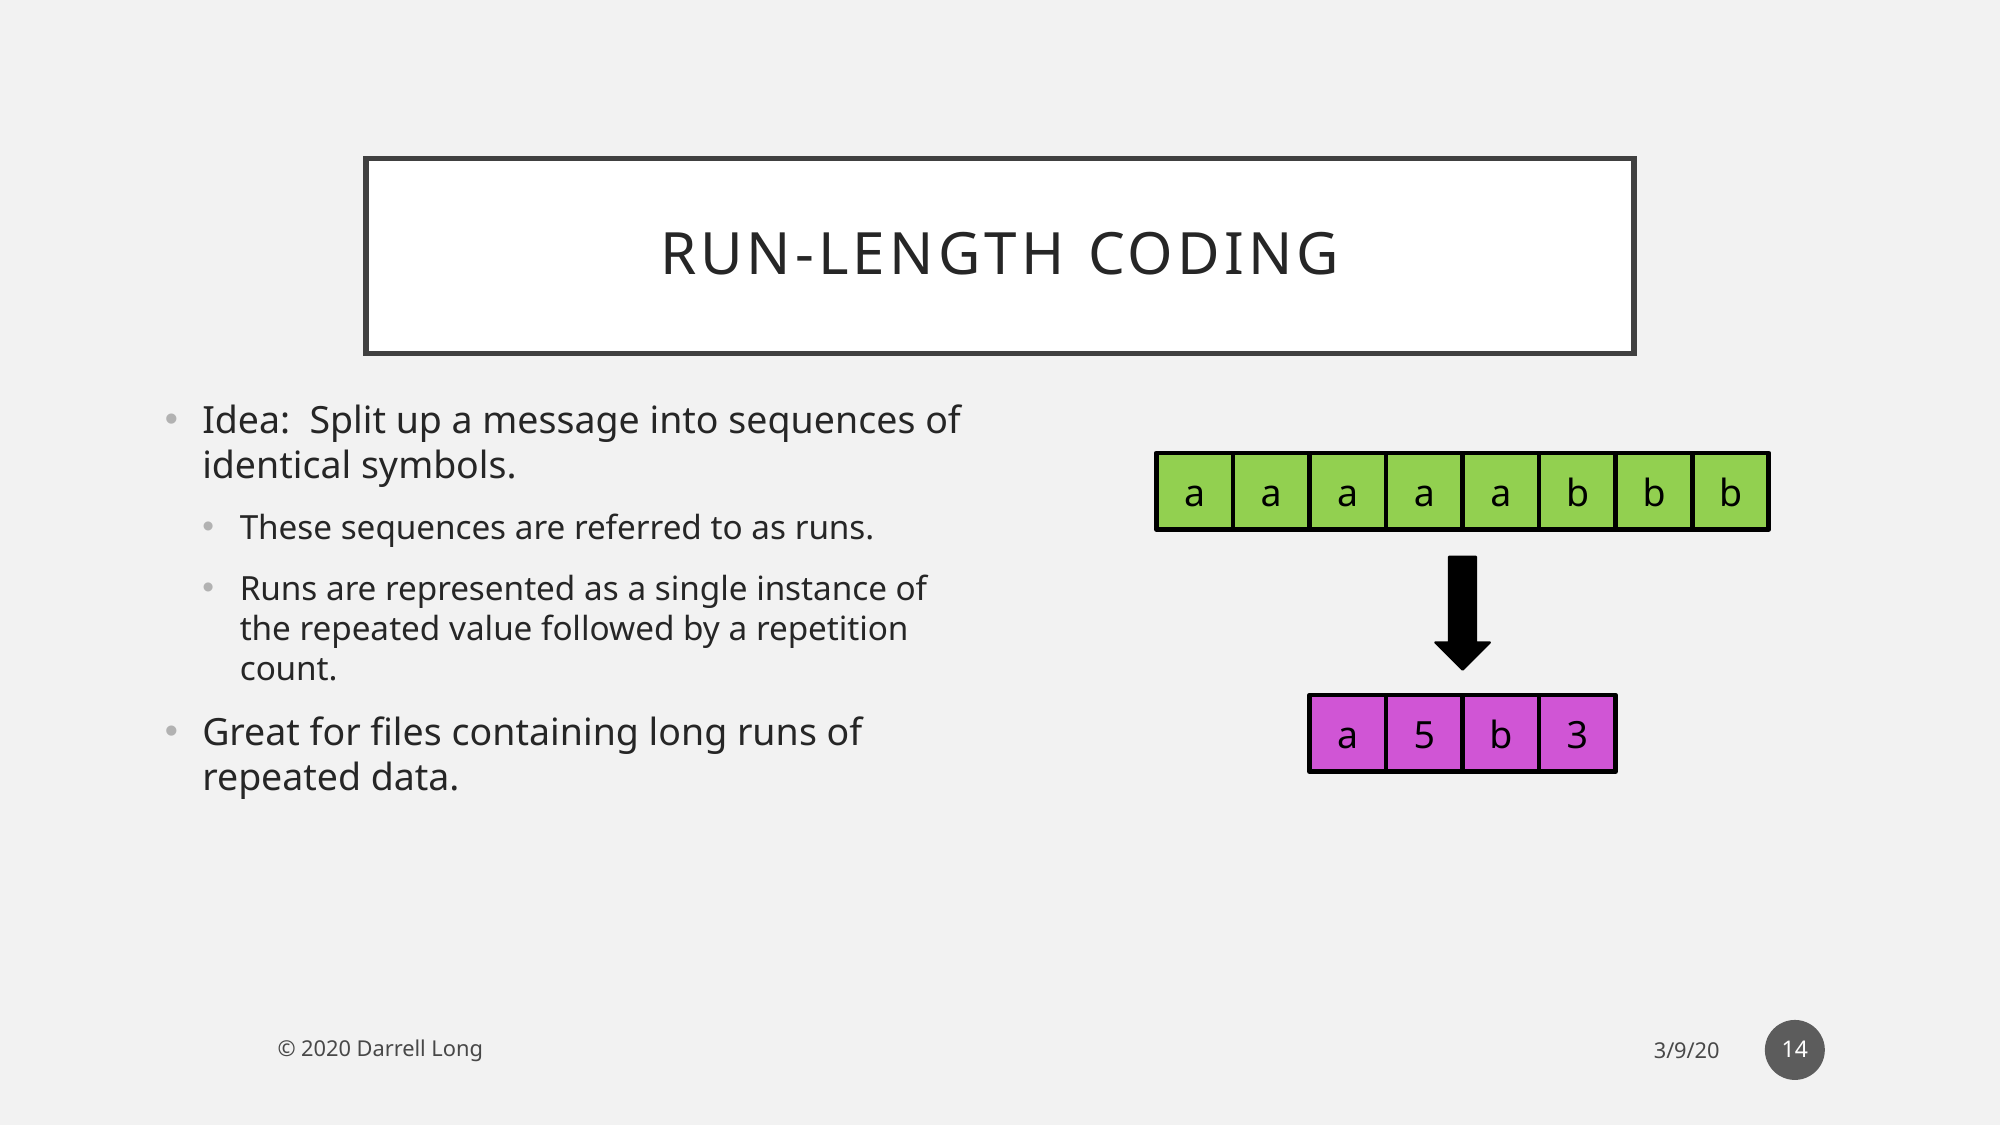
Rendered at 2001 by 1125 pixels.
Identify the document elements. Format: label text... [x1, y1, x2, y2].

title Run-length coding [363, 156, 1637, 356]
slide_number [1283, 1023, 1735, 1077]
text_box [1156, 452, 1769, 772]
list Idea: Split up a message into sequences of identical symbols. These sequences are referred to as runs. Runs are represented as a single instance of the repeated value followed by a repetition count. Great for files containing long runs of repeated data. [149, 388, 1000, 950]
footer © 2020 Darrell Long [262, 1023, 1231, 1076]
slide_number 14 [1764, 1019, 1825, 1080]
